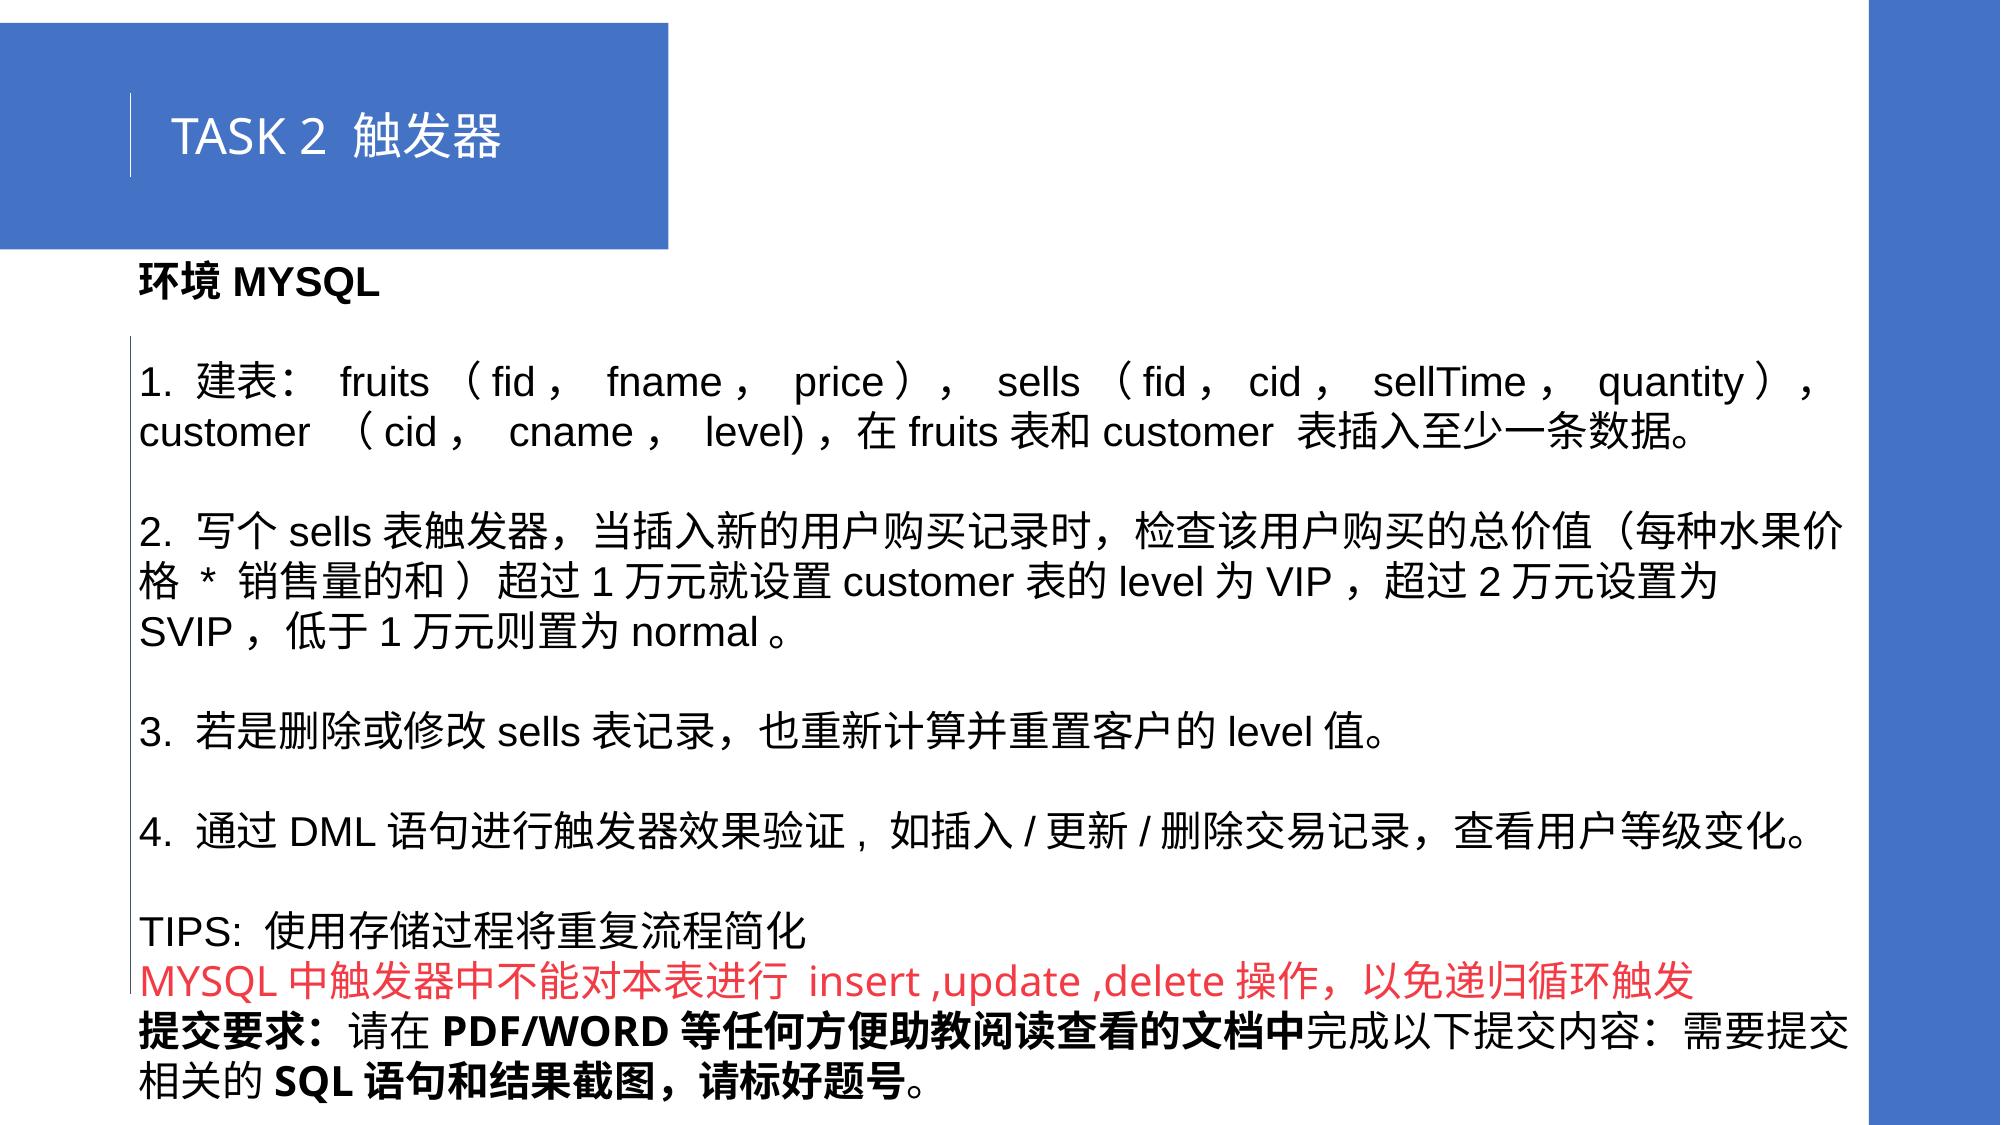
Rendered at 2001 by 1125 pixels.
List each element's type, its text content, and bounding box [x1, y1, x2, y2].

text_box [0, 22, 669, 250]
text_box 环境MYSQL 1. 建表： fruits（fid， fname， price）， sells（fid，cid， sellTime， quantity），customer （cid， cname， level)，在fruits表和customer 表插入至少一条数据。 2. 写个sells表触发器，当插入新的用户购买记录时，检查该用户购买的总价值（每种水果价格 * 销售量的和 ）超过1万元就设置customer表的level为VIP，超过2万元设置为SVIP，低于1万元则置为normal。 3. 若是删除或修改sells表记录，也重新计算并重置客户的level值。 4. 通过DML语句进行触发器效果验证, 如插入/更新/删除交易记录，查看用户等级变化。 TIPS: 使用存储过程将重复流程简化 MYSQL中触发器中不能对本表进行 insert ,update ,delete操作，以免递归循环触发 提交要求：请在PDF/WORD等任何方便助教阅读查看的文档中完成以下提交内容：需要提交相关的SQL语句和结果截图，请标好题号。 [124, 247, 1868, 1113]
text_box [130, 93, 860, 178]
text_box [1868, 0, 2000, 1125]
